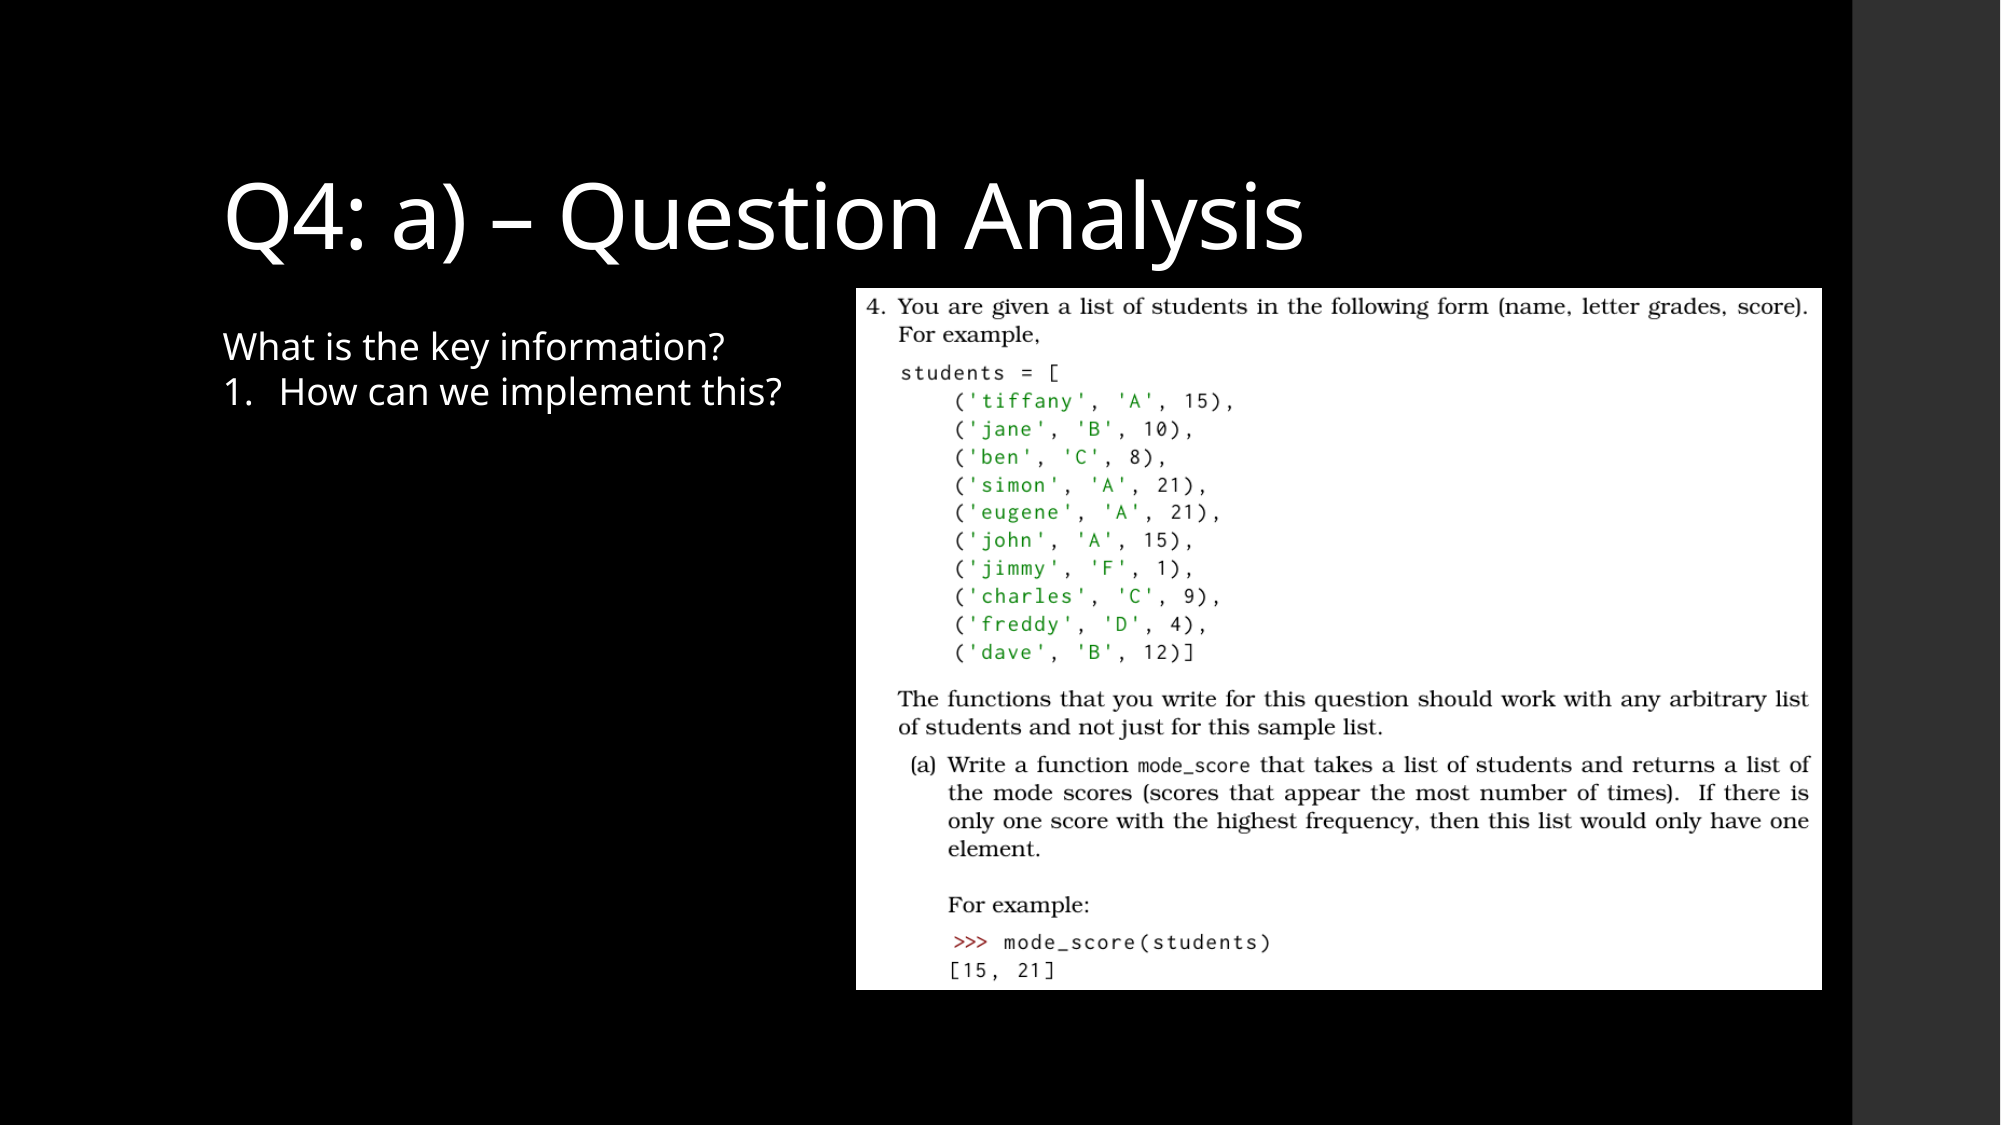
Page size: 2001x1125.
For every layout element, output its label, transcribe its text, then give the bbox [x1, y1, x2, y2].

picture [856, 288, 1822, 990]
title Q4: a) – Question Analysis [206, 60, 1797, 278]
text_box What is the key information? How can we implement this? [207, 315, 798, 421]
